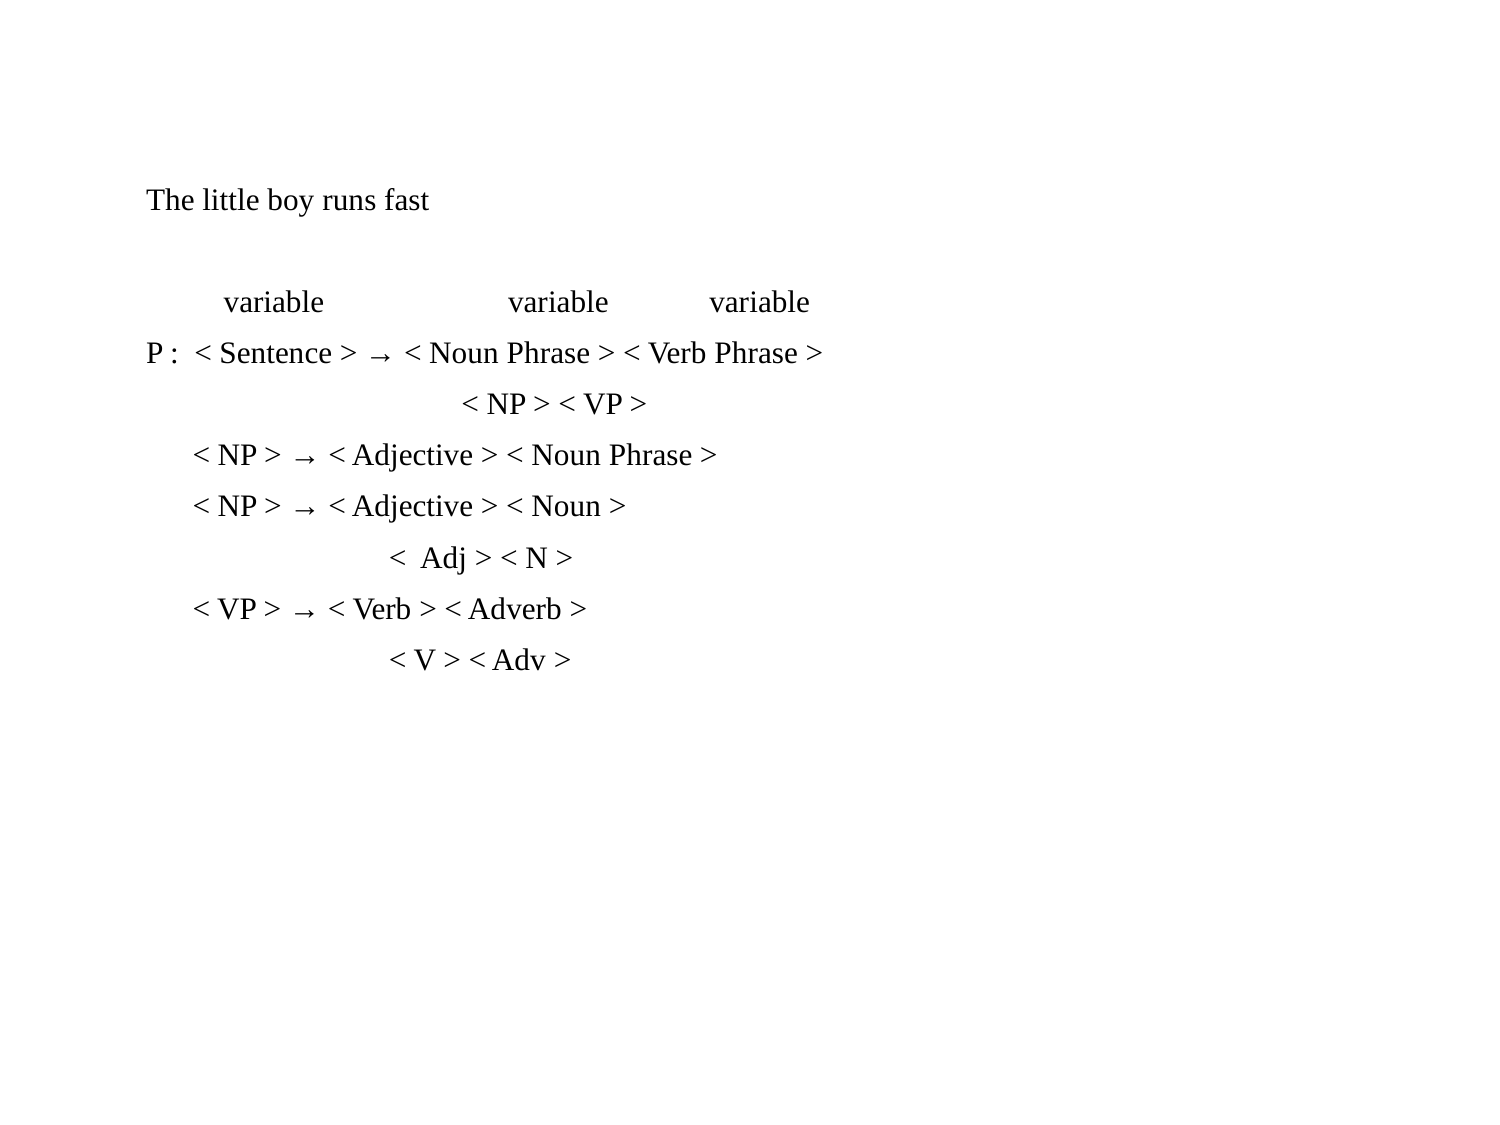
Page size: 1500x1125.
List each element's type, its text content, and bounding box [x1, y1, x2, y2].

text_box The little boy runs fast variable variable variable P : < Sentence > → < Noun Phrase > < Verb Phrase > < NP > < VP > < NP > → < Adjective > < Noun Phrase > < NP > → < Adjective > < Noun > < Adj > < N > < VP > → < Verb > < Adverb > < V > < Adv > [74, 163, 1425, 1008]
